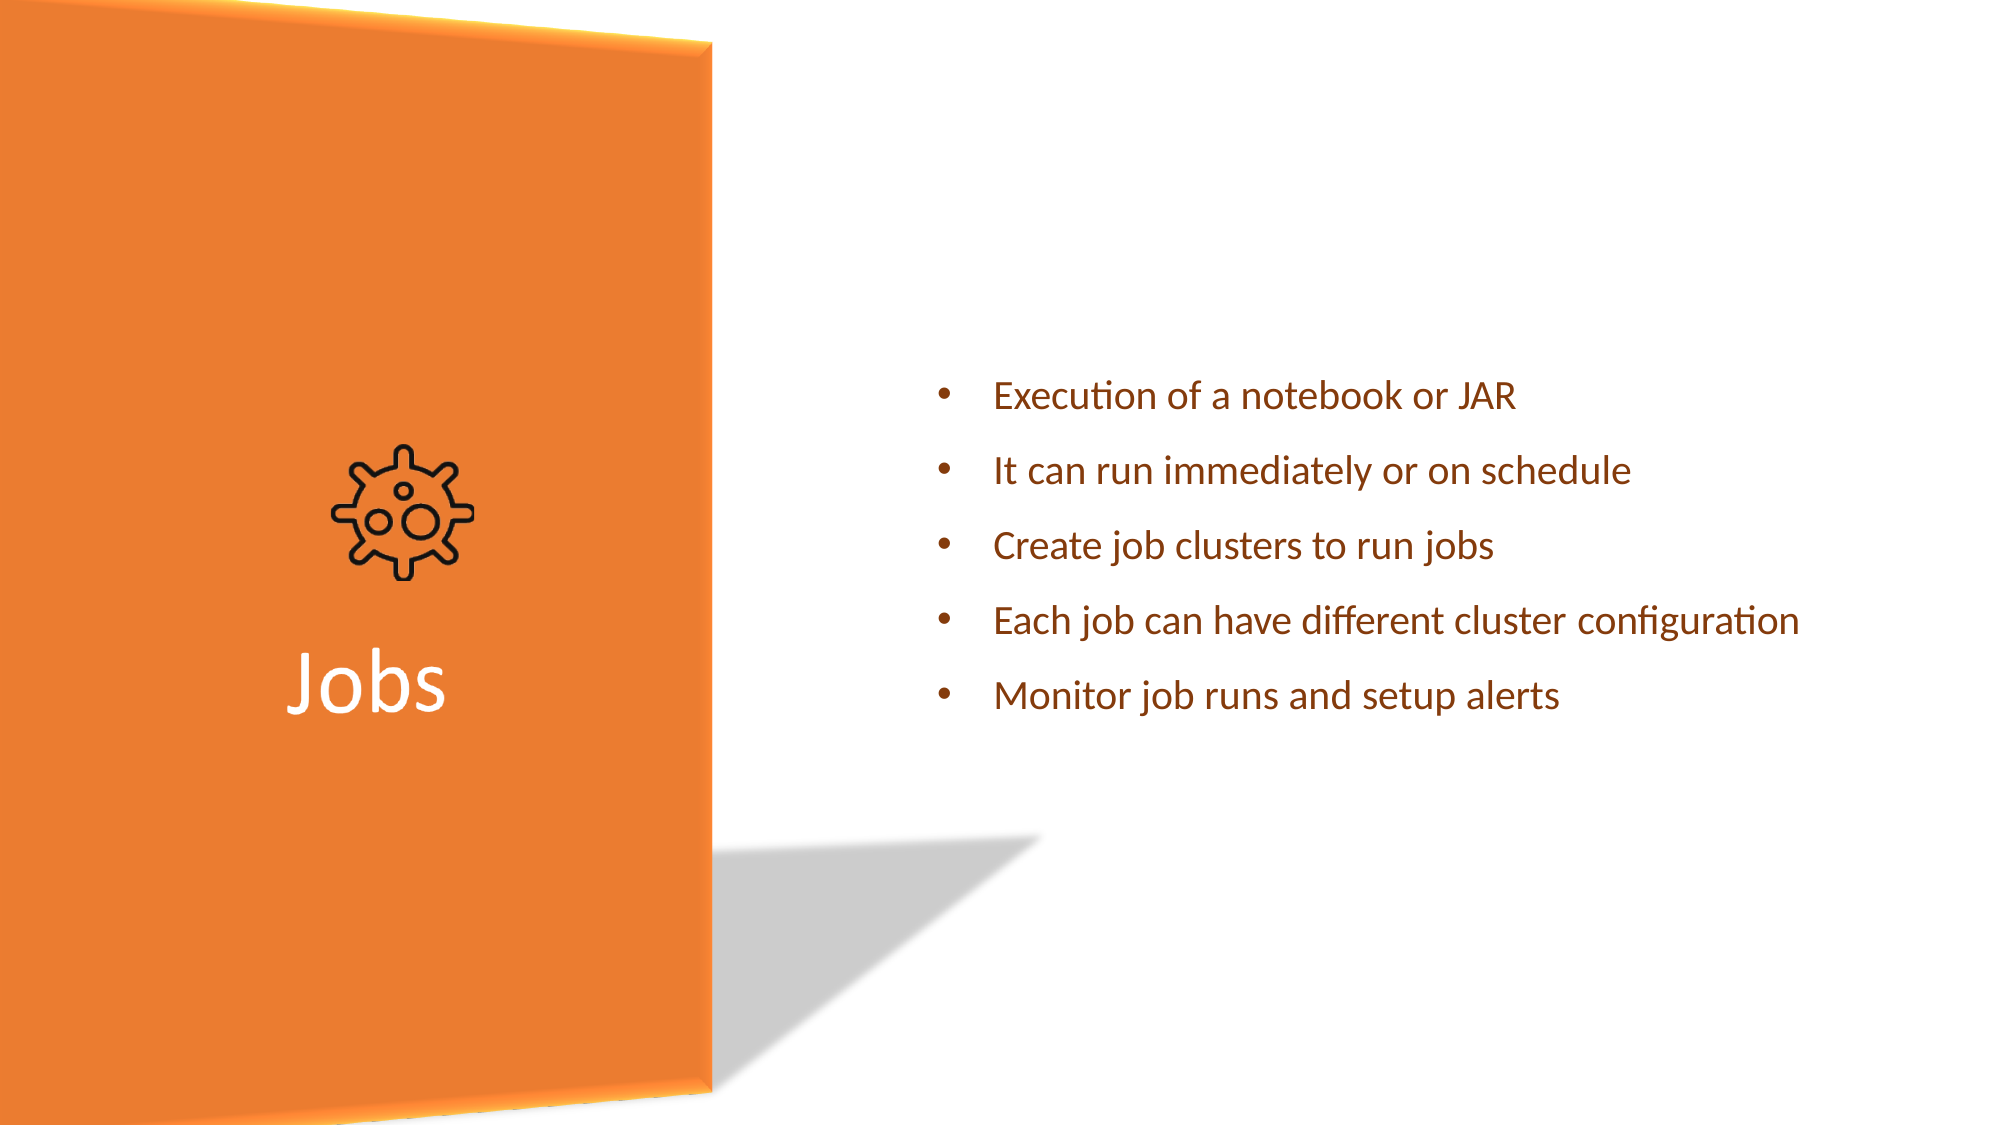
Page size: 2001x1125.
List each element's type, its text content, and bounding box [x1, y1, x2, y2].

text_box Execution of a notebook or JAR It can run immediately or on schedule Create job clusters to run jobs Each job can have different cluster configuration Monitor job runs and setup alerts [935, 340, 1812, 718]
text_box [330, 444, 475, 581]
text_box [0, 0, 1047, 1125]
